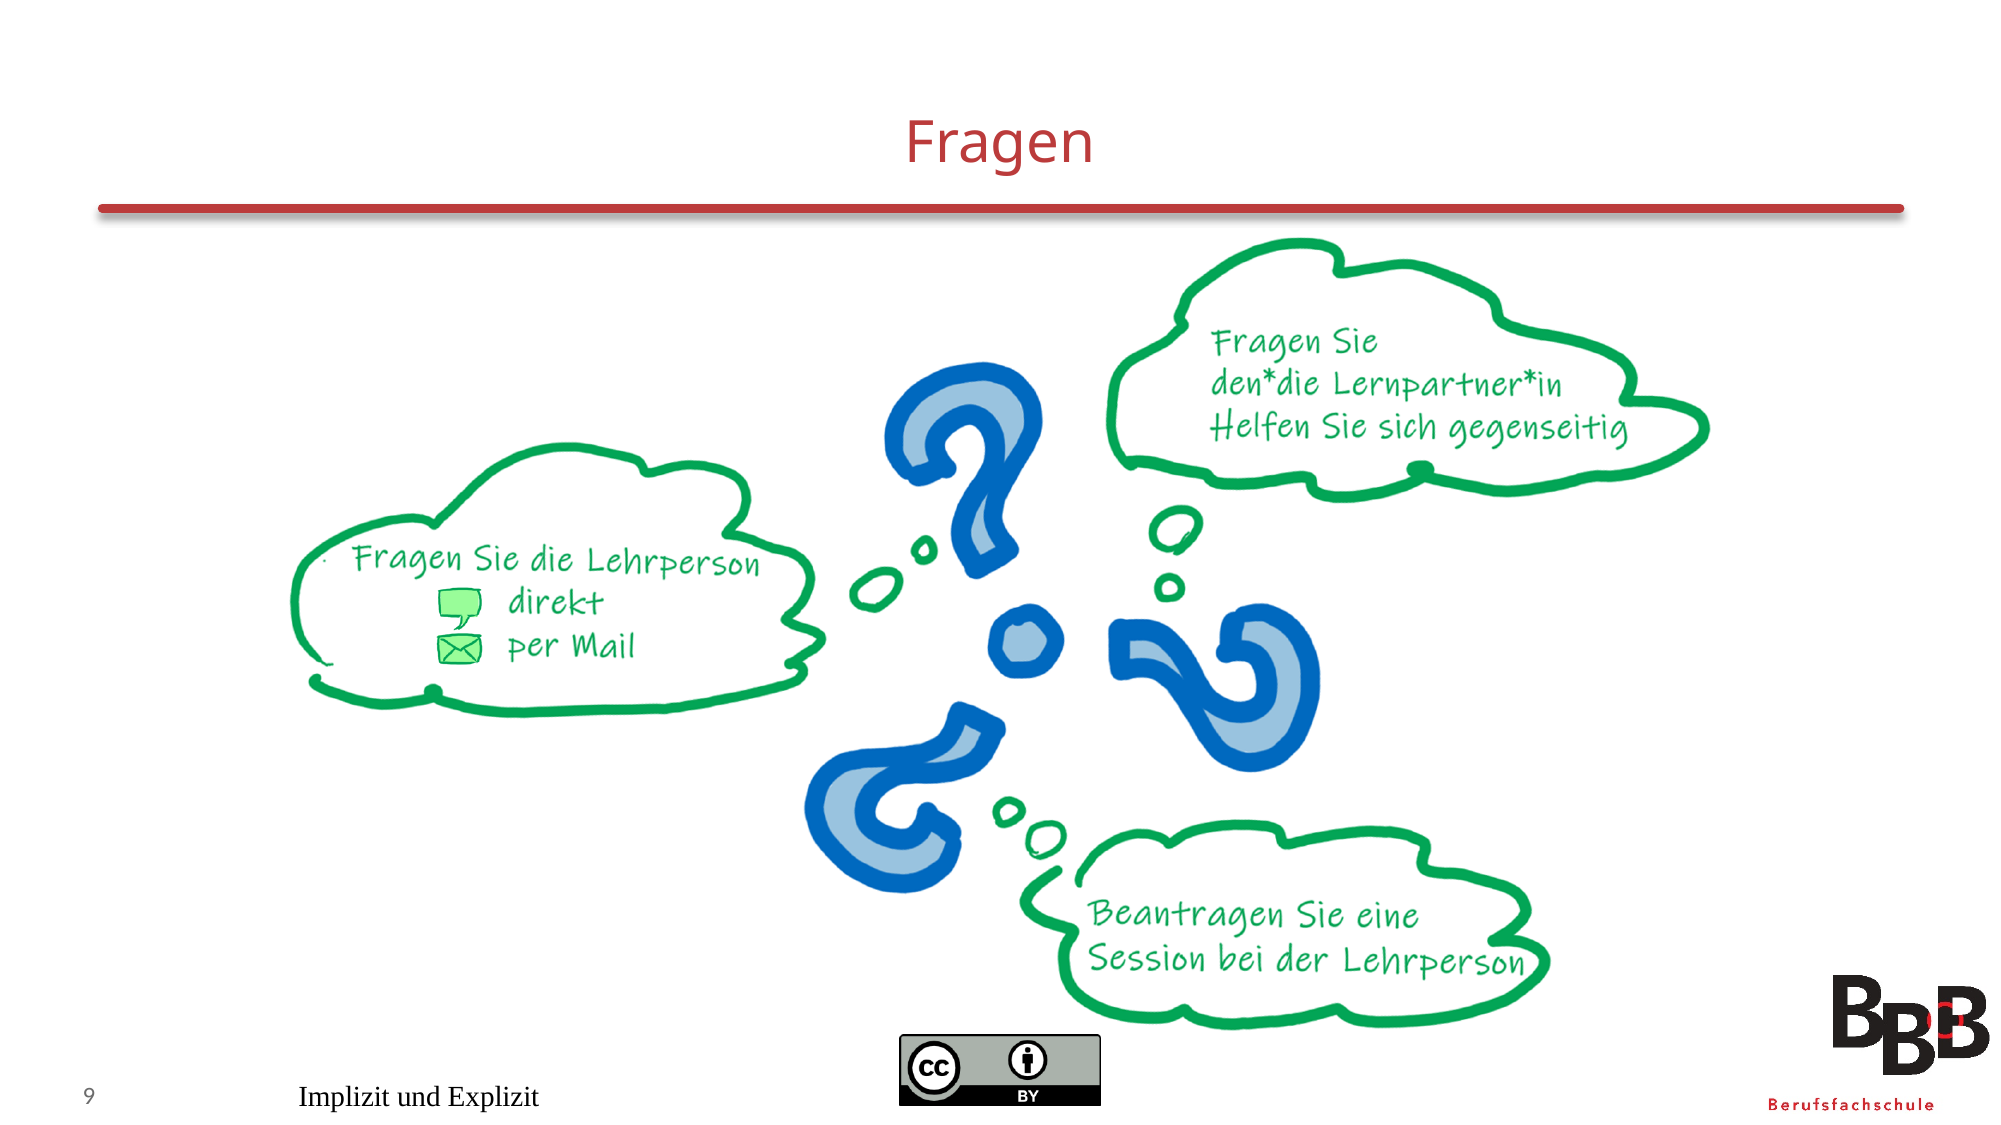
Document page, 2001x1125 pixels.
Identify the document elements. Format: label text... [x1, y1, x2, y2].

picture [899, 1034, 1101, 1106]
footer Implizit und Explizit [111, 1065, 736, 1125]
picture [1767, 975, 1990, 1114]
slide_number 9 [0, 1065, 111, 1125]
title Fragen [99, 45, 1900, 233]
picture [286, 232, 1714, 1032]
